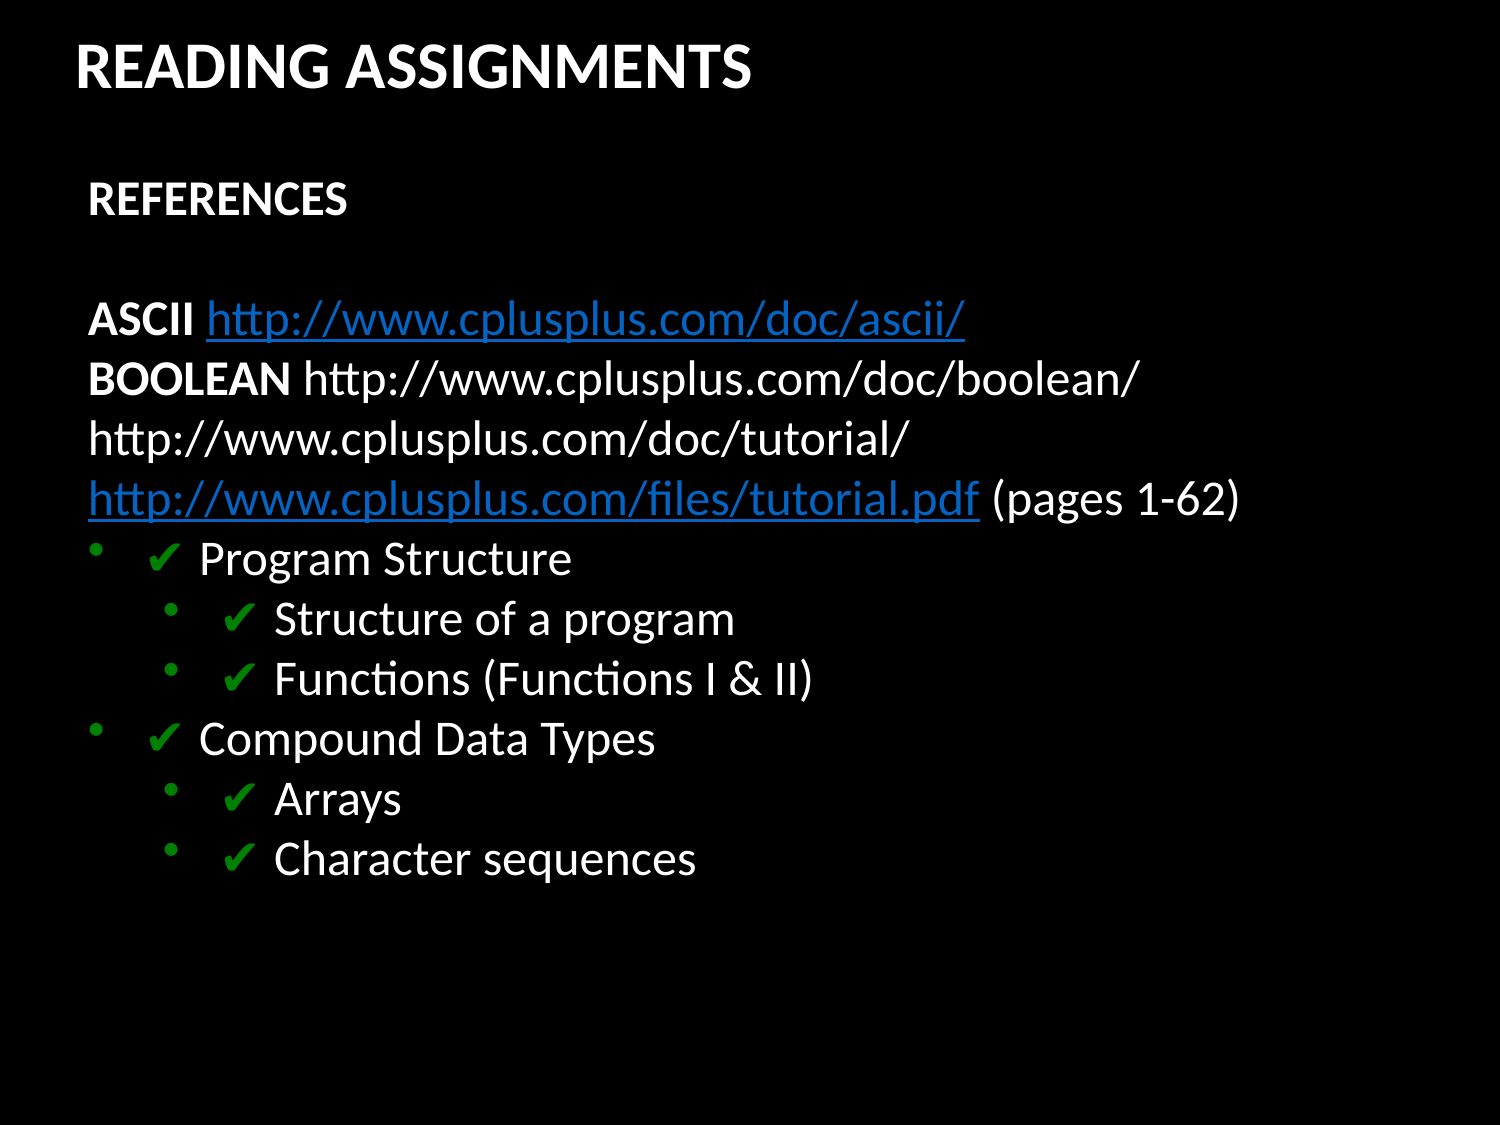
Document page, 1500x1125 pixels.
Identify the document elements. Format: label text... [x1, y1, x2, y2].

text_box REFERENCES ASCII http://www.cplusplus.com/doc/ascii/ BOOLEAN http://www.cplusplus.com/doc/boolean/ http://www.cplusplus.com/doc/tutorial/ http://www.cplusplus.com/files/tutorial.pdf (pages 1-62) ✔ Program Structure ✔ Structure of a program ✔ Functions (Functions I & II) ✔ Compound Data Types ✔ Arrays ✔ Character sequences [72, 98, 1404, 894]
text_box READING ASSIGNMENTS [60, 14, 769, 110]
